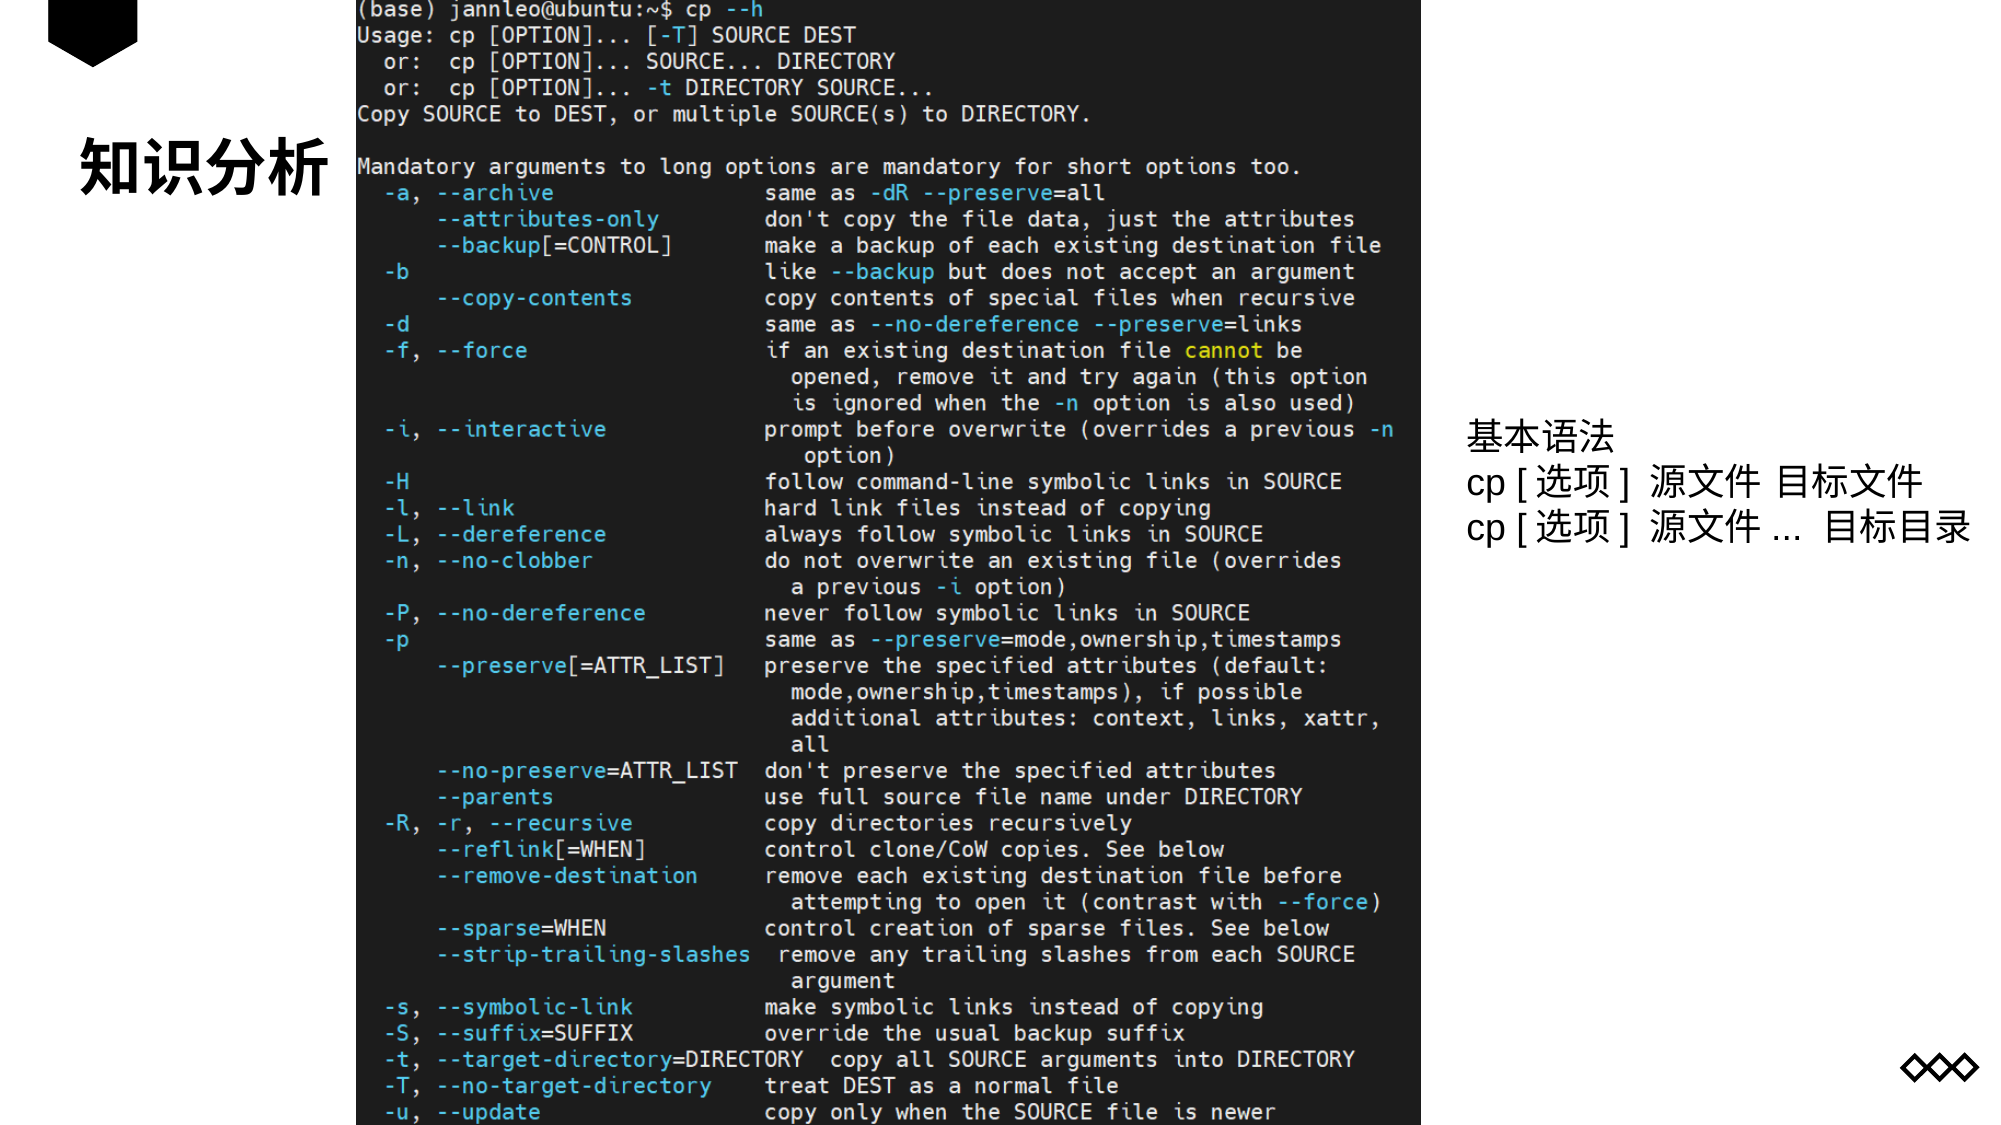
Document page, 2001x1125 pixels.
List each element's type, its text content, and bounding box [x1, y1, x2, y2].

text_box 知识分析 [64, 120, 351, 211]
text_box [1902, 1054, 1977, 1081]
picture [356, 0, 1421, 1125]
text_box [48, 0, 138, 68]
text_box 基本语法 cp [选项] 源文件 目标文件 cp [选项] 源文件... 目标目录 [1451, 405, 2000, 556]
